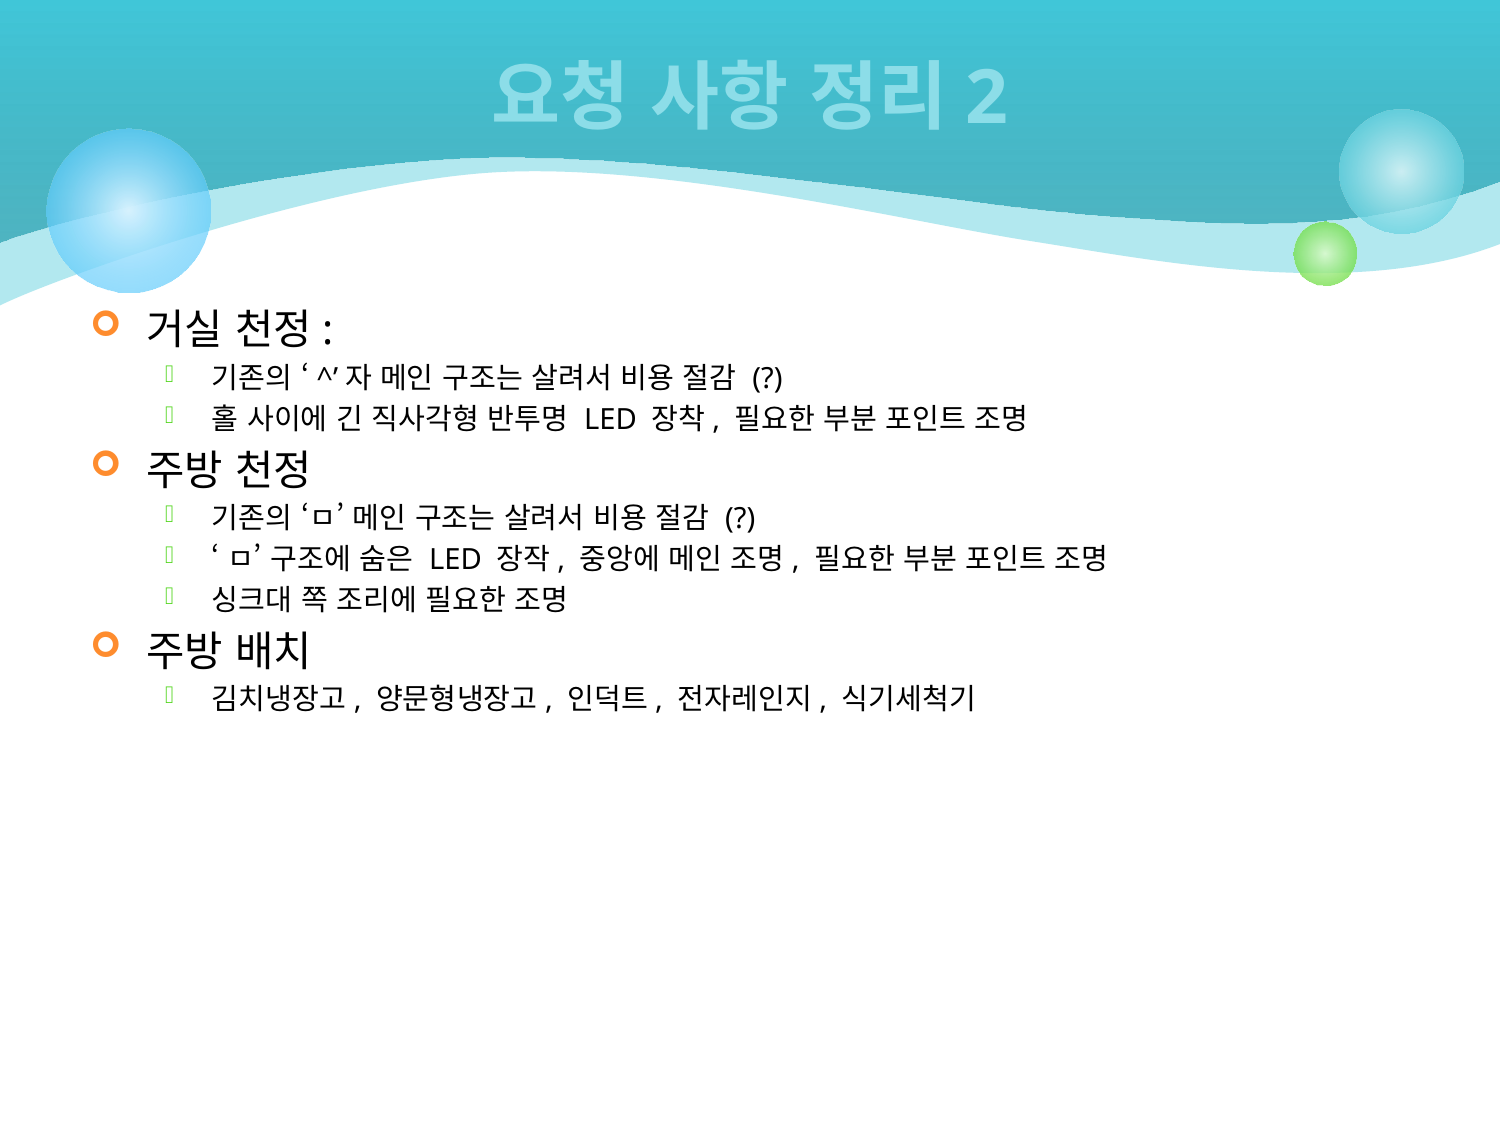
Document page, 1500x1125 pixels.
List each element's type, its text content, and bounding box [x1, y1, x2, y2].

title 요청 사항 정리2 [75, 0, 1425, 188]
list 거실 천정: 기존의 ‘^’자 메인 구조는 살려서 비용 절감 (?) 홀 사이에 긴 직사각형 반투명 LED 장착, 필요한 부분 포인트 조명 주방 천정 기존의 ‘ㅁ’ 메인 구조는 살려서 비용 절감 (?) ‘ㅁ’ 구조에 숨은 LED 장작, 중앙에 메인 조명, 필요한 부분 포인트 조명 싱크대 쪽 조리에 필요한 조명 주방 배치 김치냉장고, 양문형냉장고, 인덕트, 전자레인지, 식기세척기 [75, 295, 1425, 1038]
